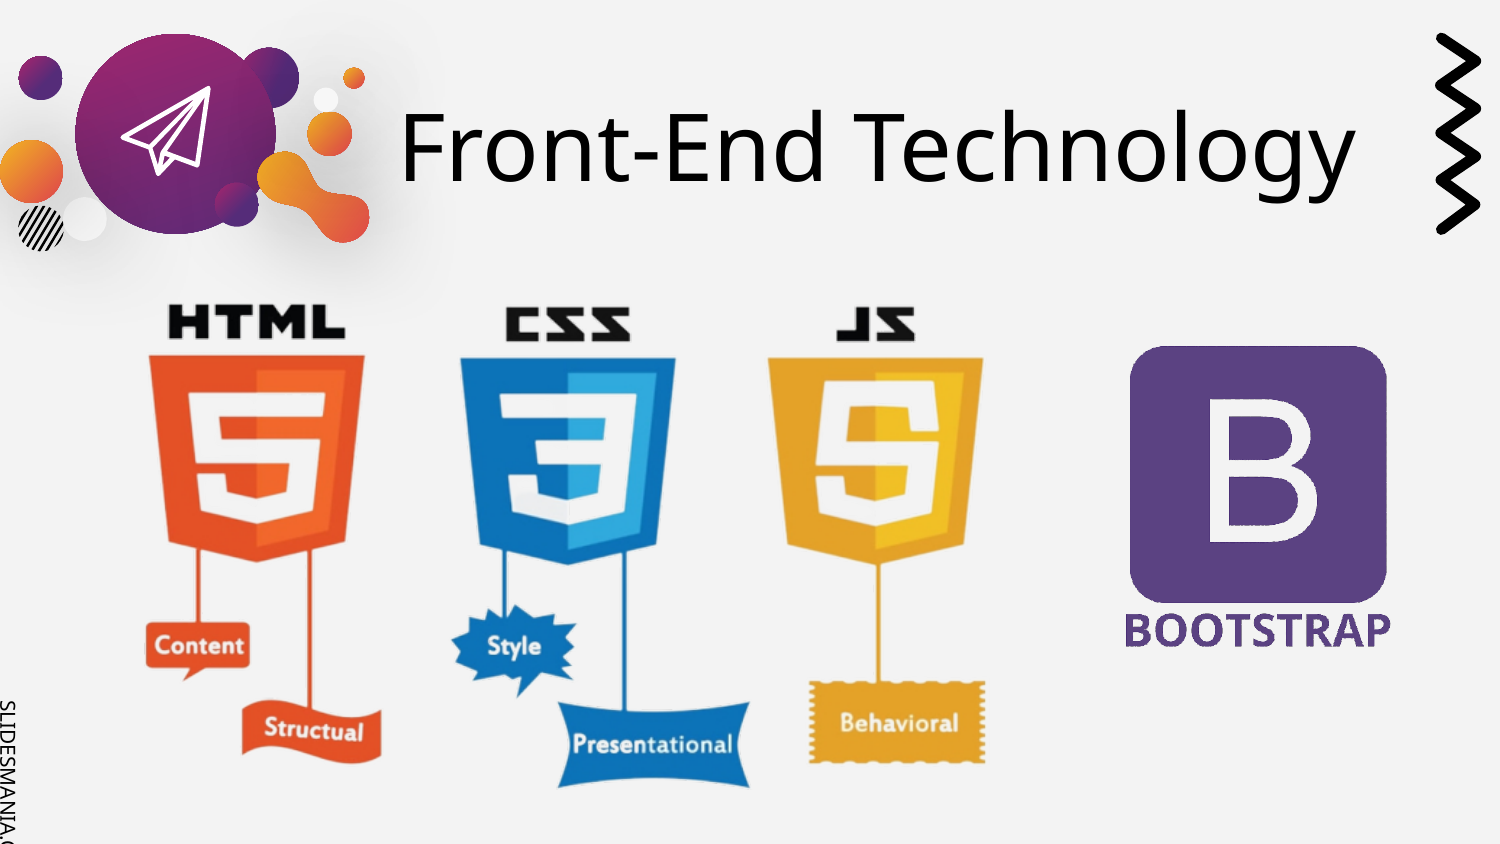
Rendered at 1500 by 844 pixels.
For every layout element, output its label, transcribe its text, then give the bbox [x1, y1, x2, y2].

title Front-End Technology [382, 72, 1449, 189]
picture [1102, 341, 1413, 651]
text_box [120, 85, 211, 176]
picture [64, 265, 1029, 810]
